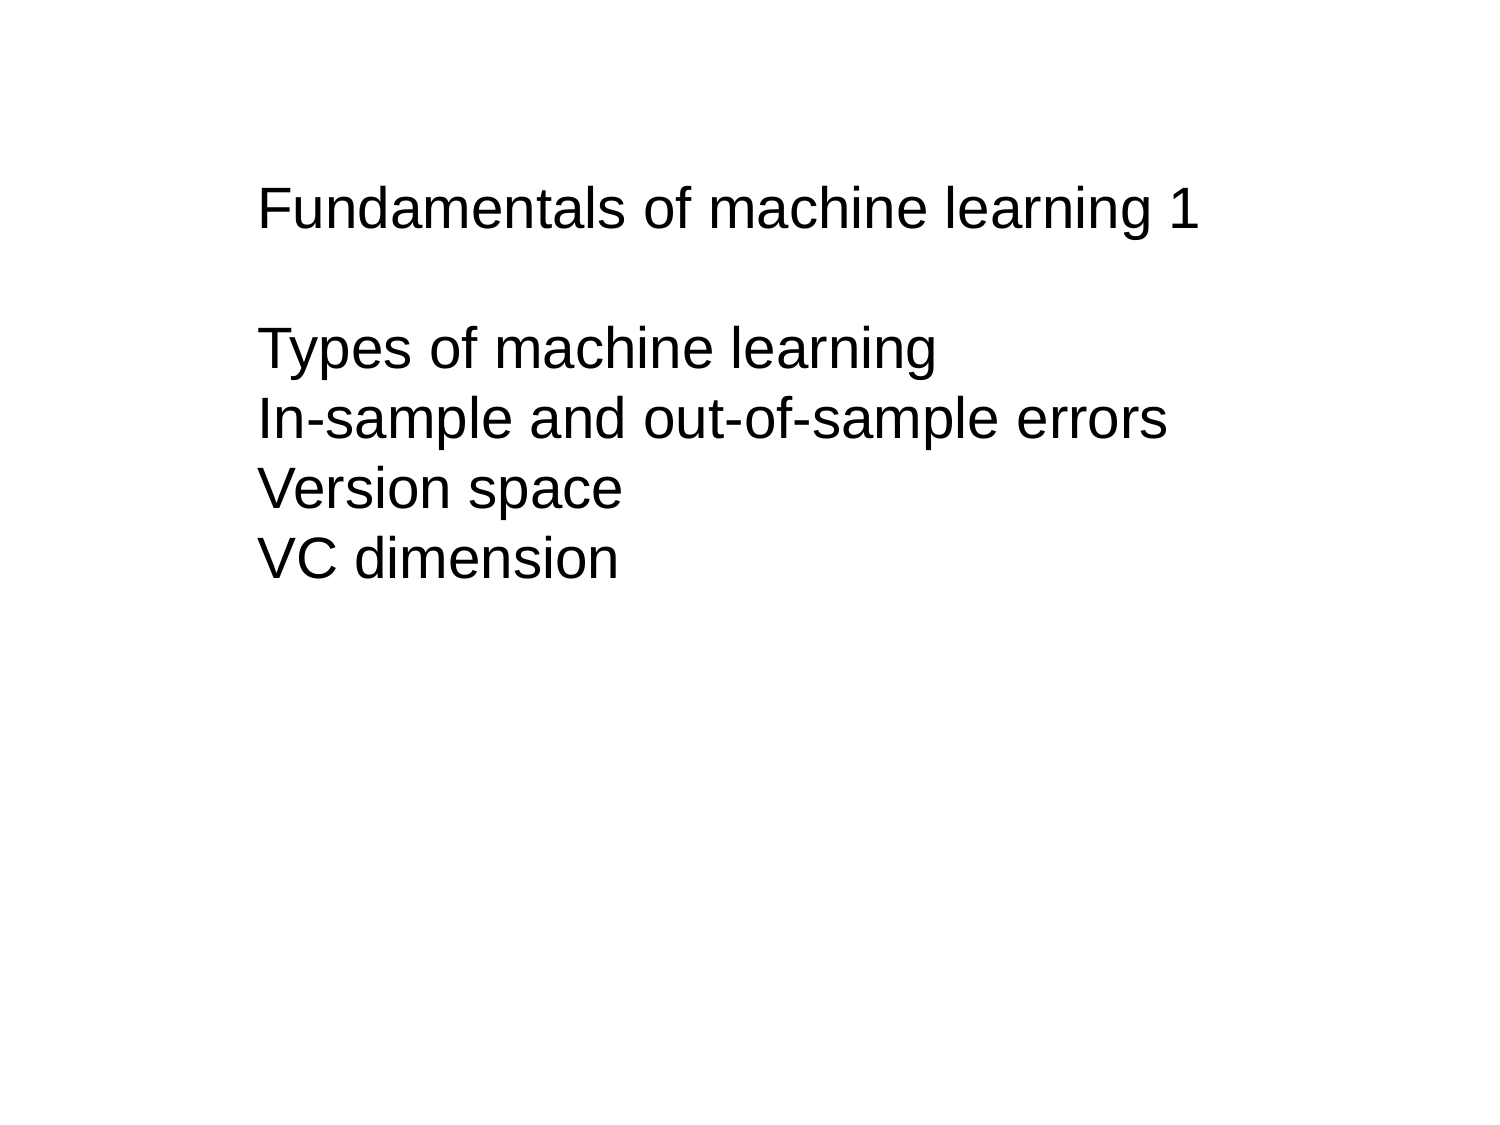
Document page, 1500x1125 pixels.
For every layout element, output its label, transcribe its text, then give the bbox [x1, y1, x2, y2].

text_box Fundamentals of machine learning 1 Types of machine learning In-sample and out-of-sample errors Version space VC dimension [242, 162, 1218, 598]
